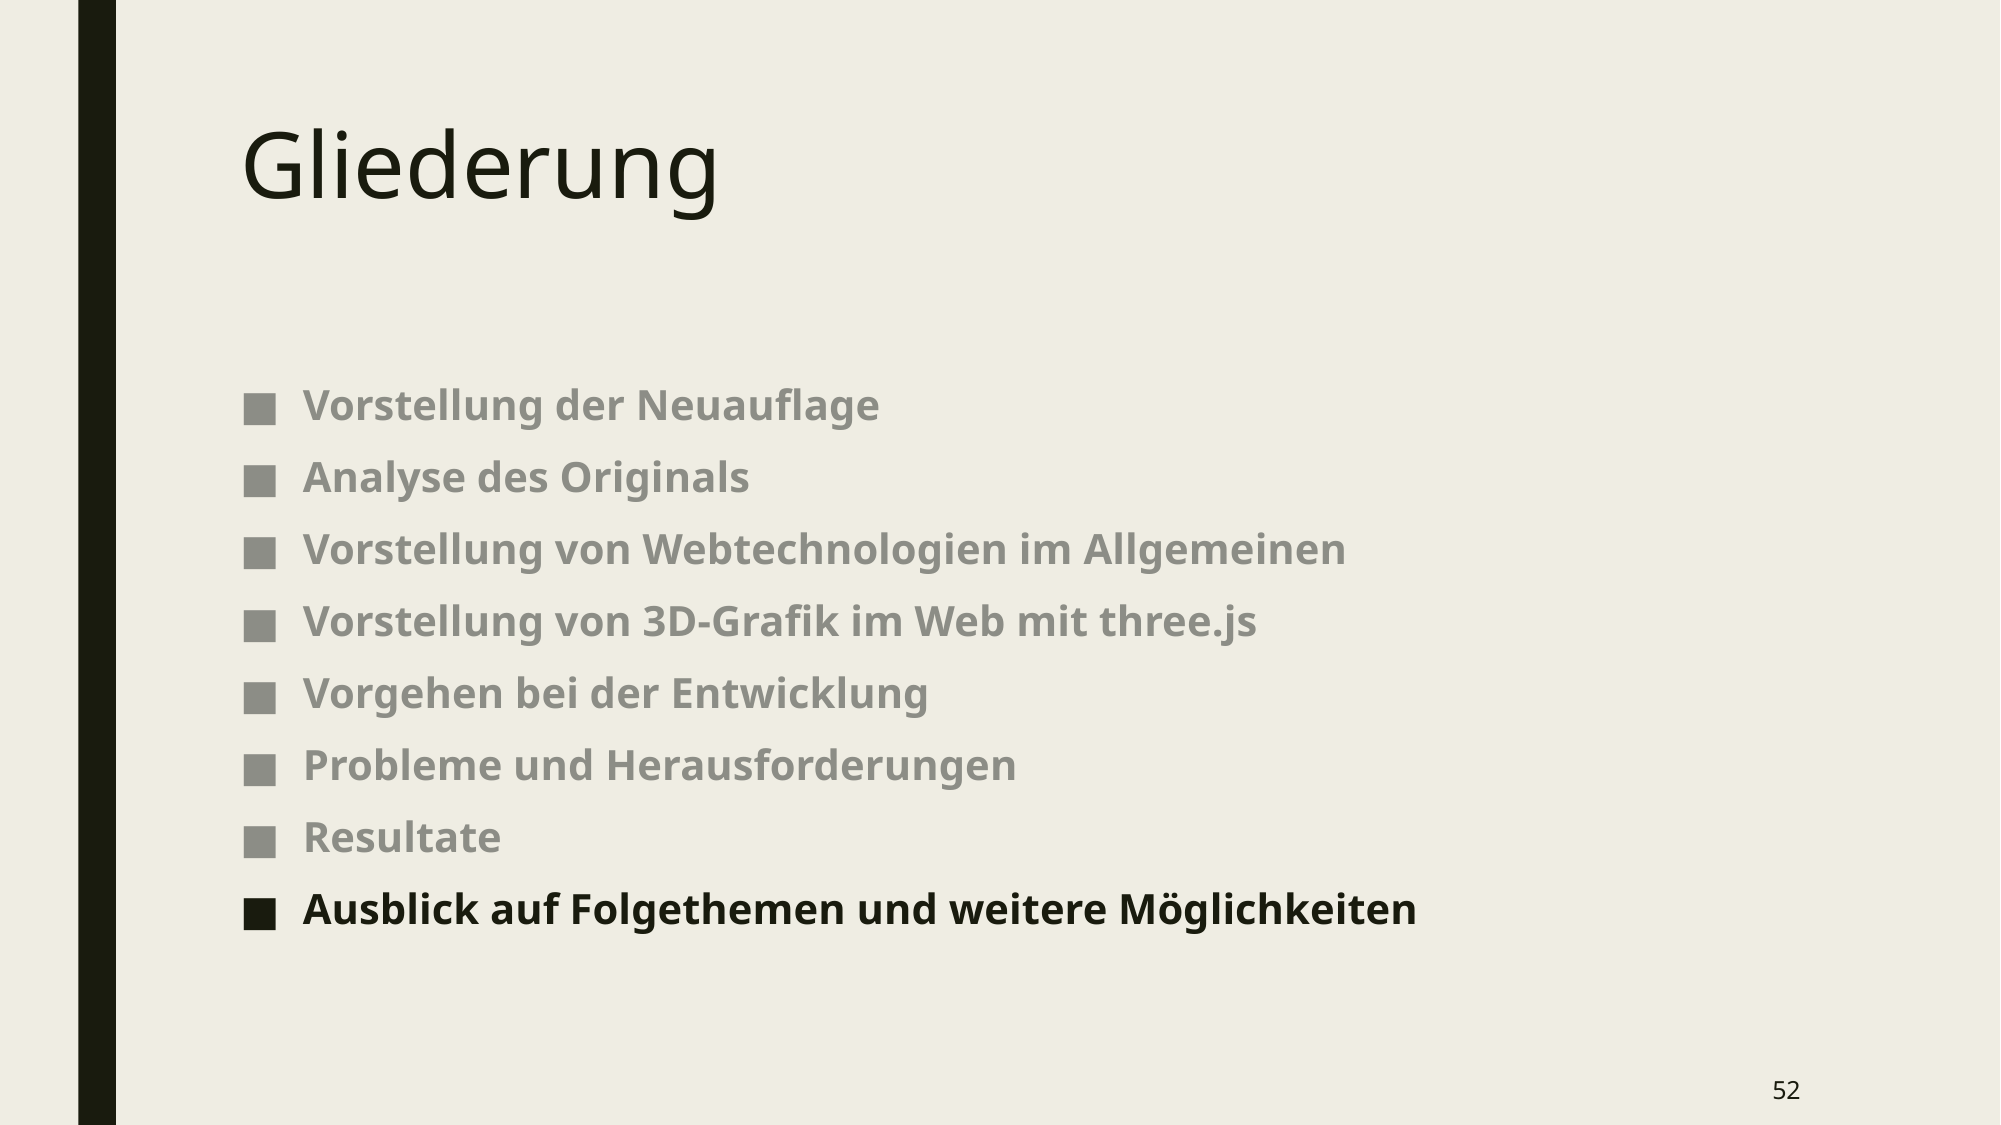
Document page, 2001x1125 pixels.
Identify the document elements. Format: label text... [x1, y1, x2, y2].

slide_number 52 [1553, 1058, 1816, 1125]
list Vorstellung der Neuauflage Analyse des Originals Vorstellung von Webtechnologien im Allgemeinen Vorstellung von 3D-Grafik im Web mit three.js Vorgehen bei der Entwicklung Probleme und Herausforderungen Resultate Ausblick auf Folgethemen und weitere Möglichkeiten [225, 375, 1800, 963]
title Gliederung [225, 112, 1800, 357]
